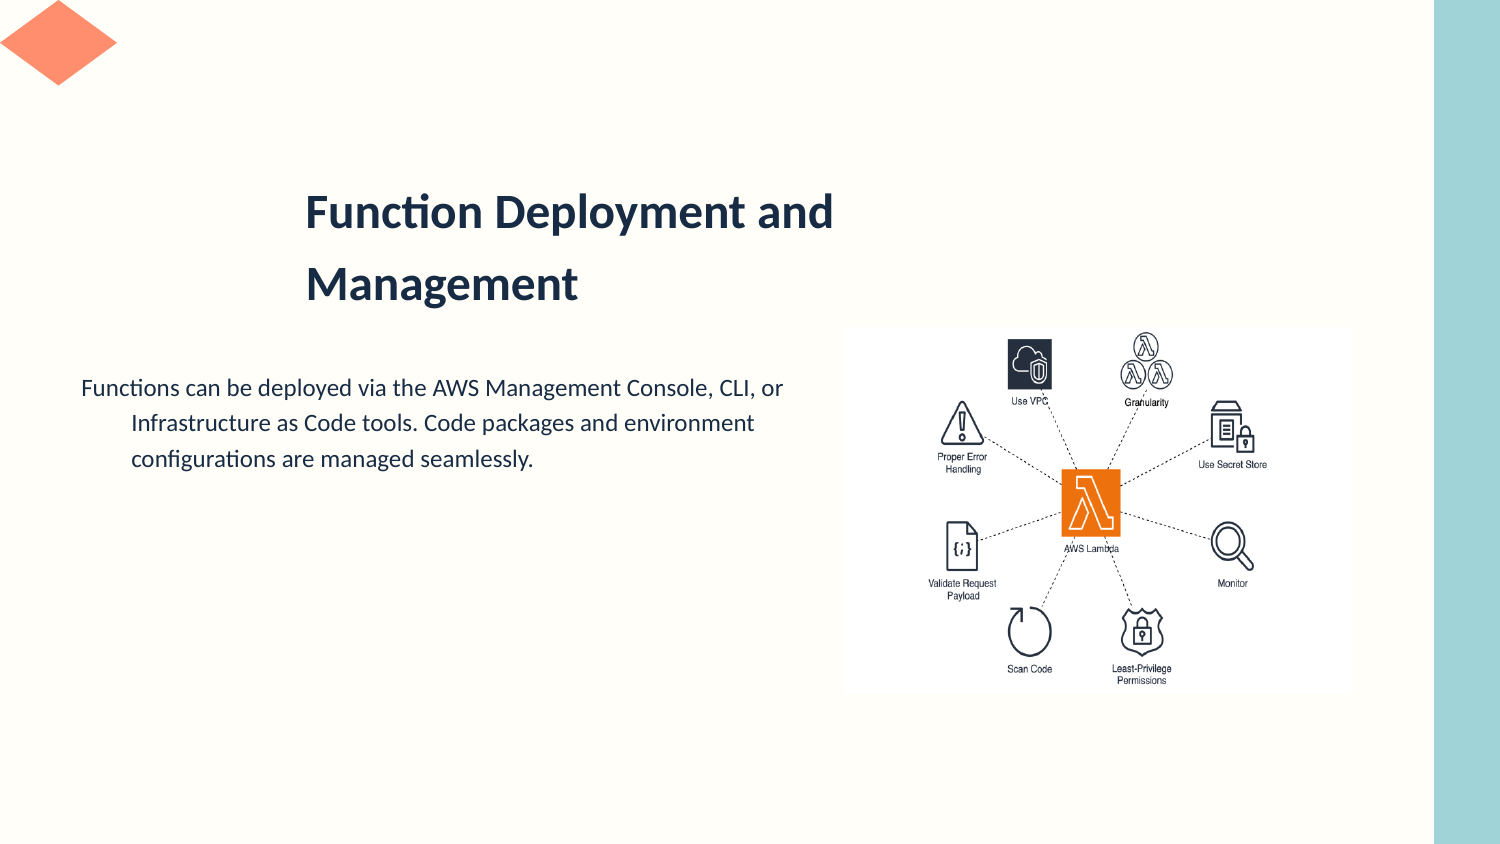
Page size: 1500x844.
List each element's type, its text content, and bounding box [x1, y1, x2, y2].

title Function Deployment and Management [290, 151, 1066, 325]
picture [844, 327, 1351, 694]
subtitle Functions can be deployed via the AWS Management Console, CLI, or Infrastructure as Code tools. Code packages and environment configurations are managed seamlessly. [41, 350, 817, 689]
